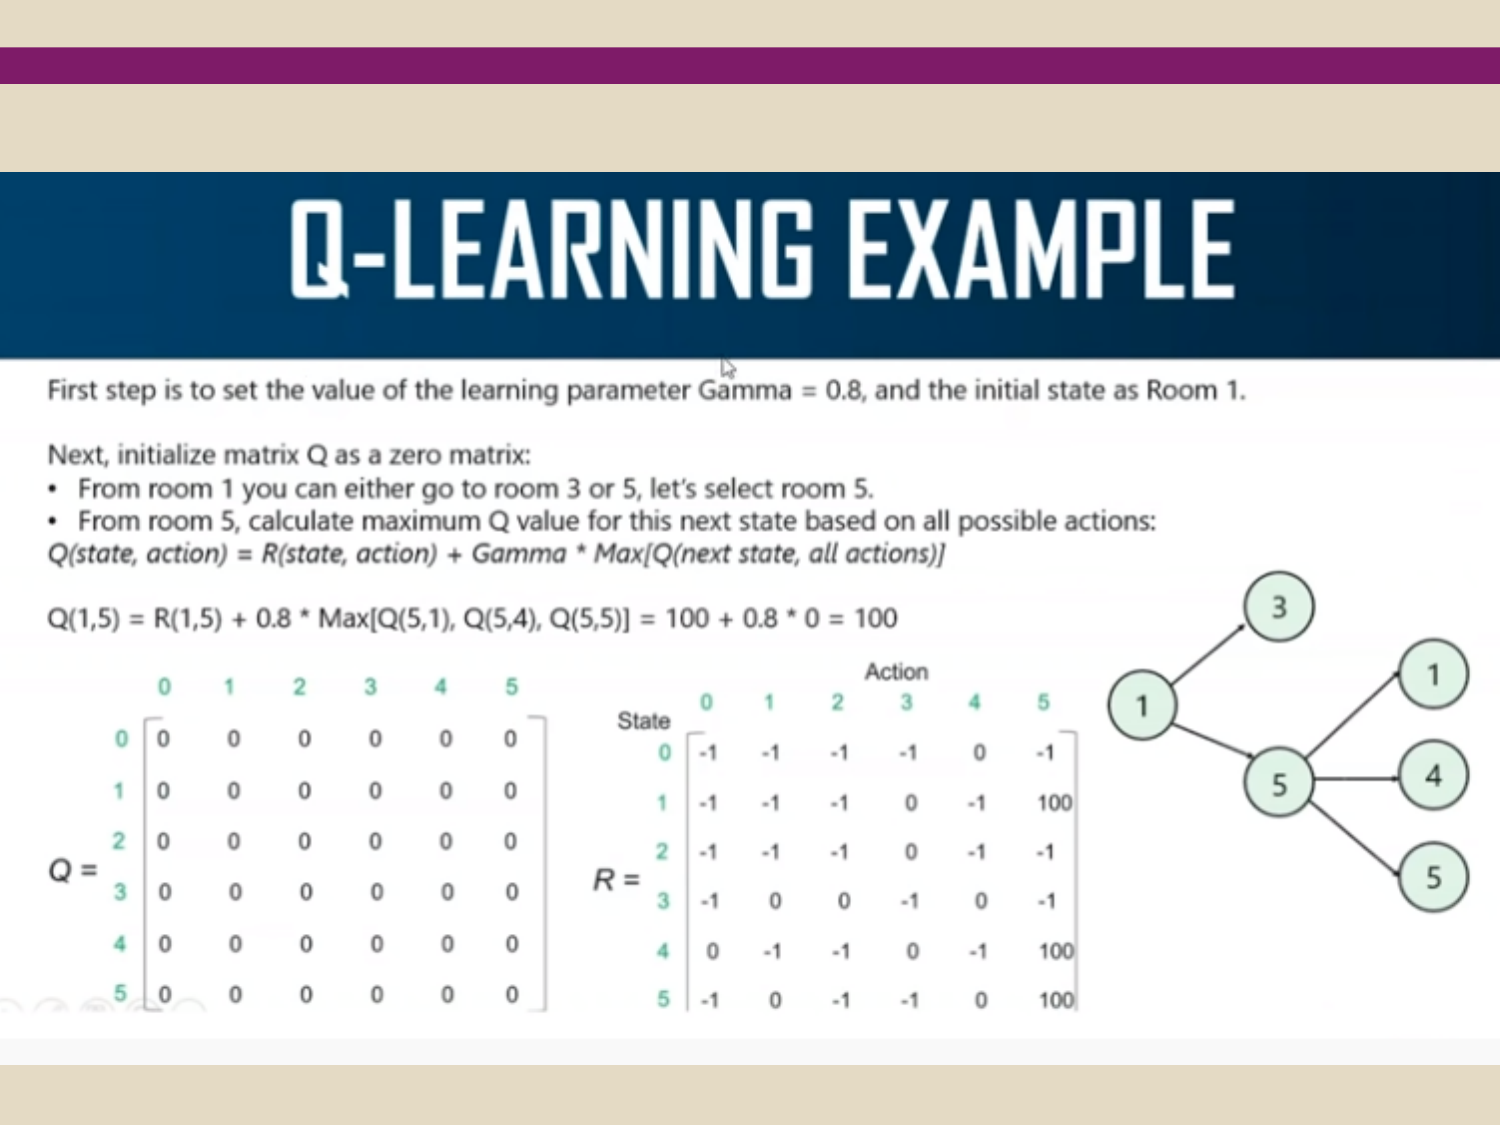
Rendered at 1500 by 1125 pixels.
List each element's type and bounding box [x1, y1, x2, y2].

text_box [0, 47, 1500, 84]
picture [0, 171, 1500, 1066]
